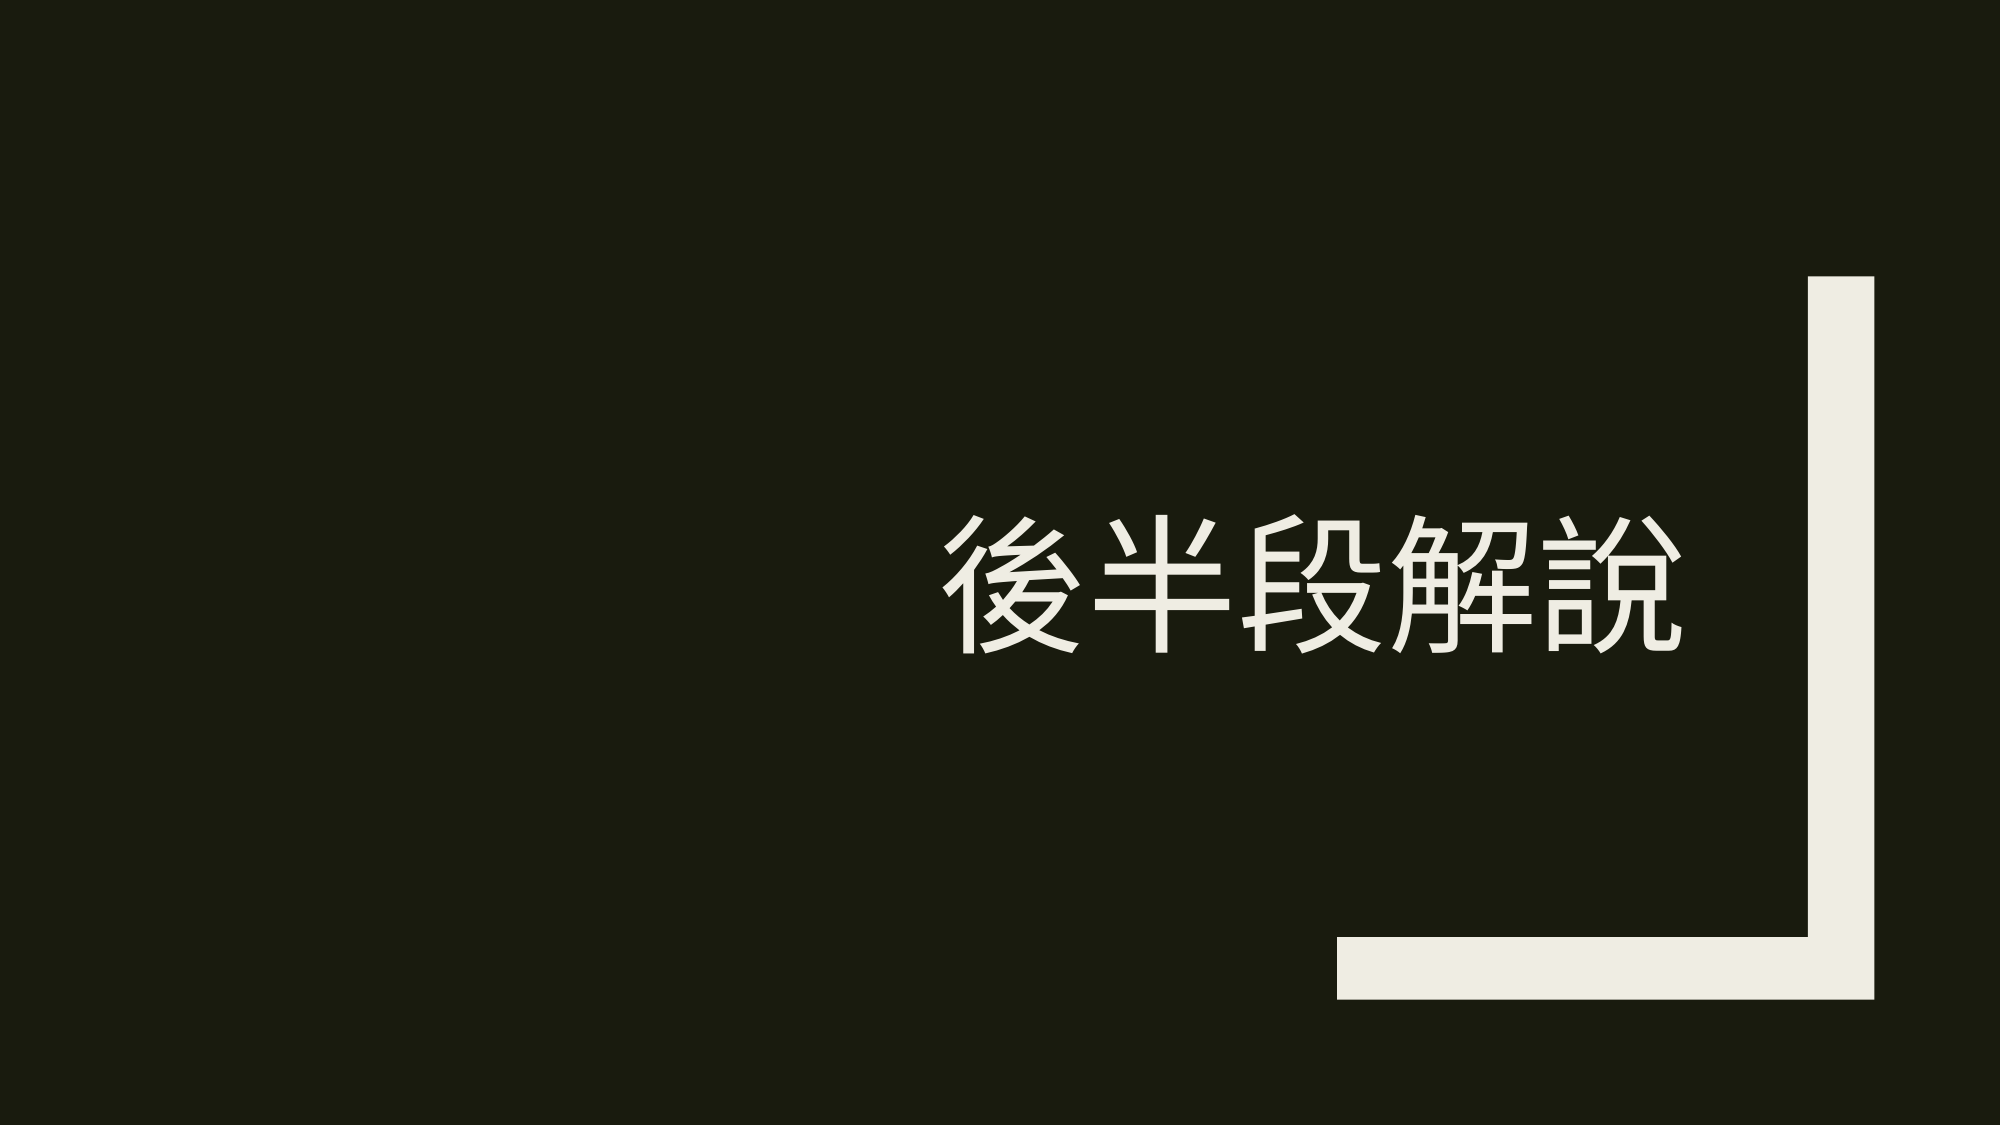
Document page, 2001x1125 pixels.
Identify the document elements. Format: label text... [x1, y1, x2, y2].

title 後半段解說 [125, 213, 1703, 682]
